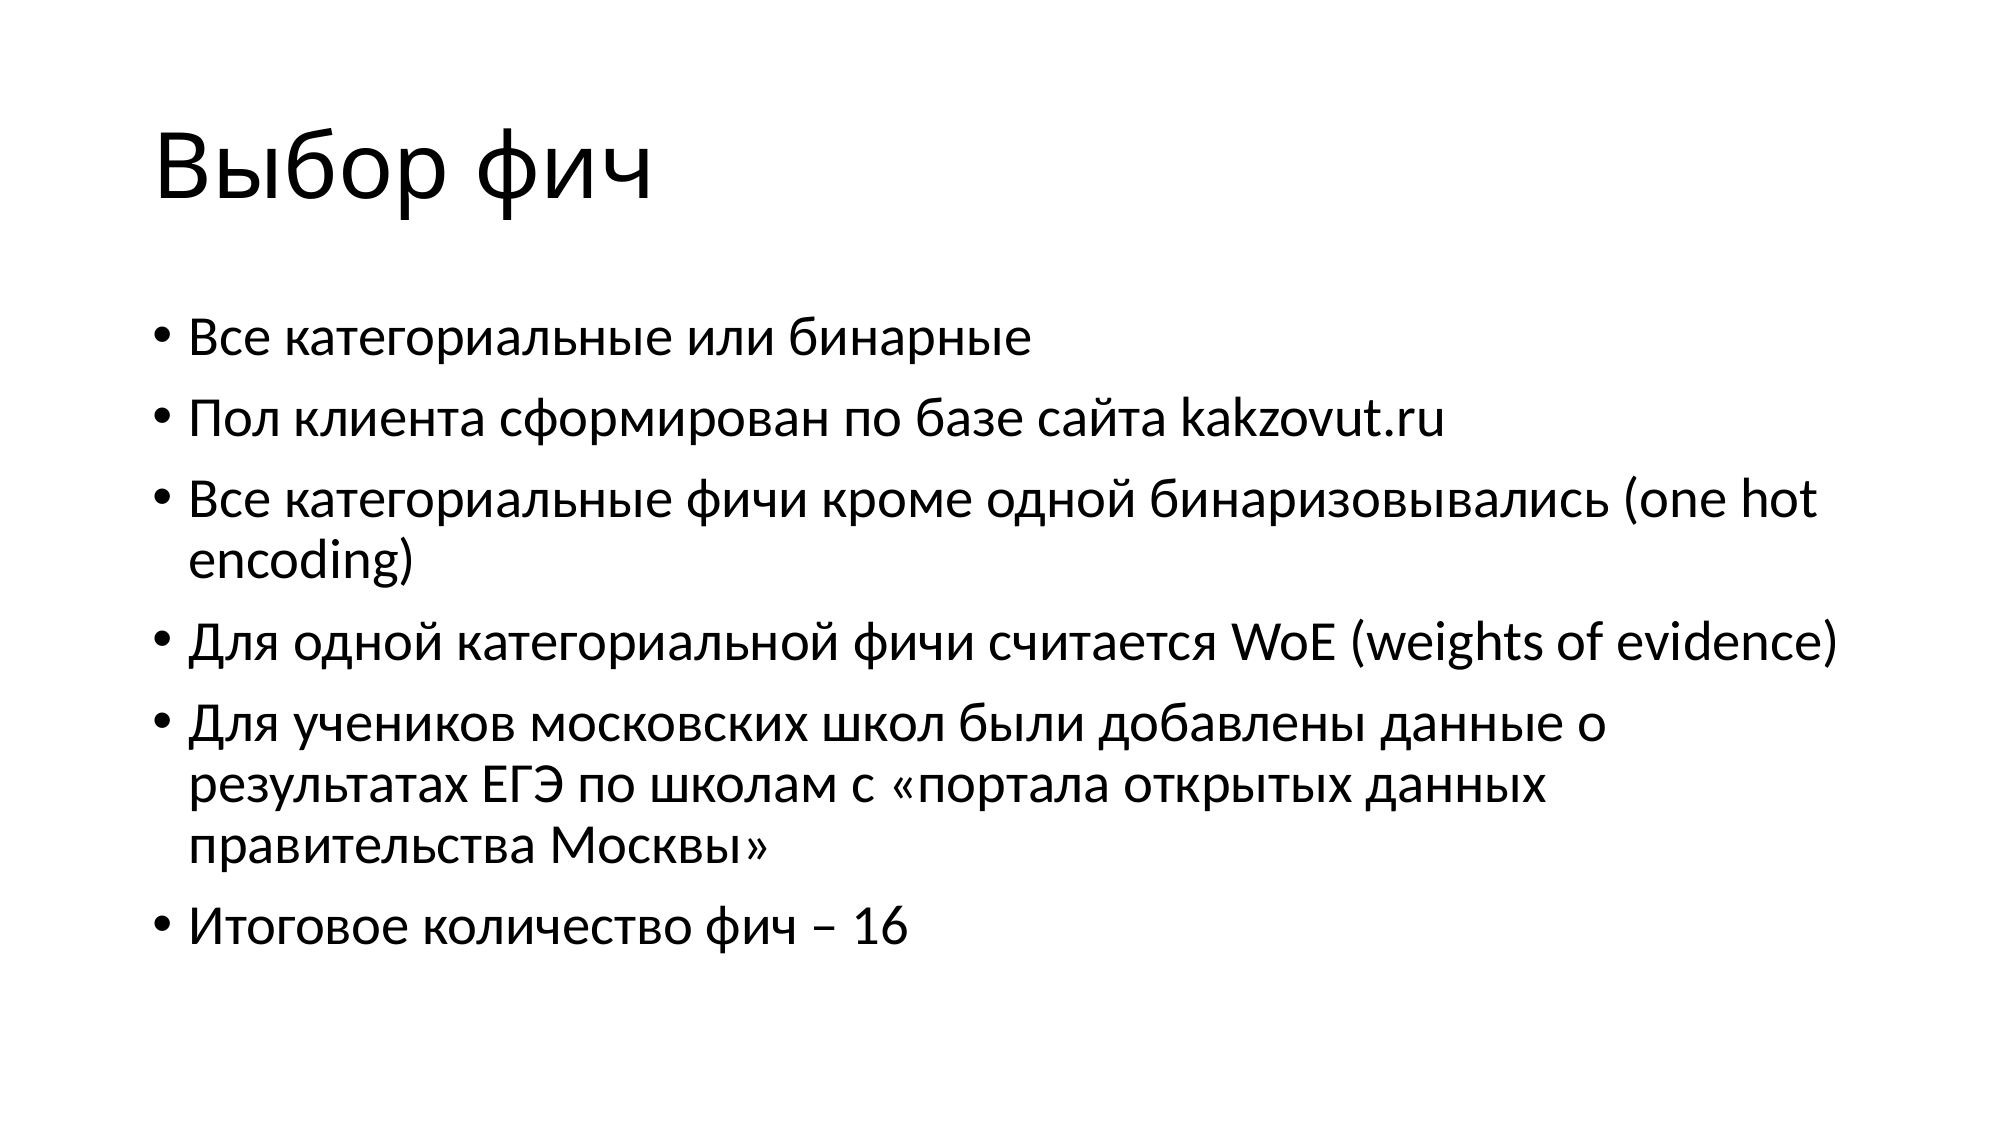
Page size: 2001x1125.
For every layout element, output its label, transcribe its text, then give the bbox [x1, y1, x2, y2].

title Выбор фич [137, 59, 1863, 278]
list Все категориальные или бинарные Пол клиента сформирован по базе сайта kakzovut.ru Все категориальные фичи кроме одной бинаризовывались (one hot encoding) Для одной категориальной фичи считается WoE (weights of evidence) Для учеников московских школ были добавлены данные о результатах ЕГЭ по школам с «портала открытых данных правительства Москвы» Итоговое количество фич – 16 [137, 299, 1863, 1014]
